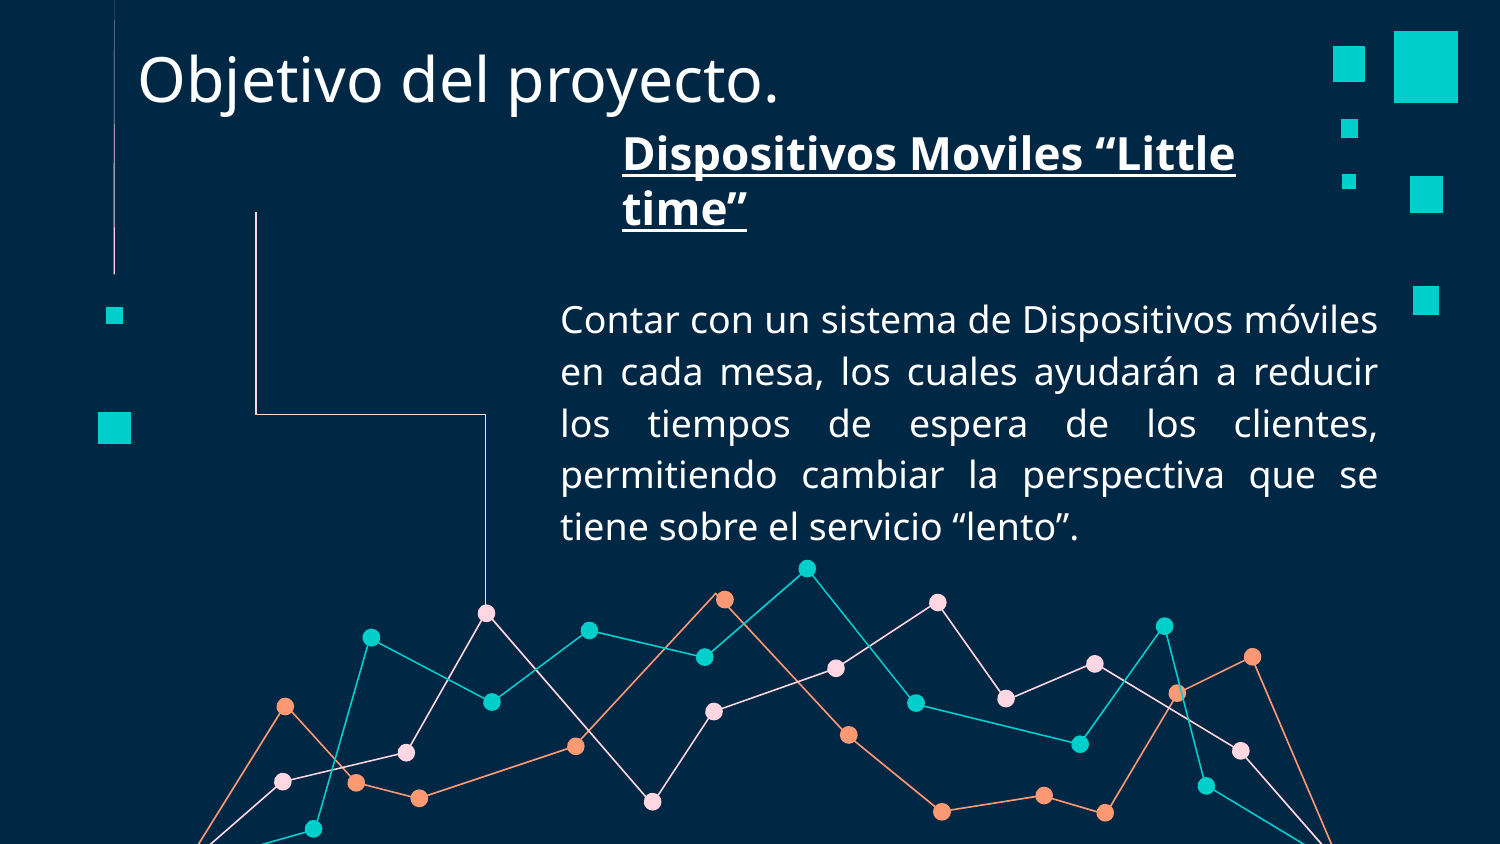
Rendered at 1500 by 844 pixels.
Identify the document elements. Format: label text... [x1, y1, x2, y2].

list Contar con un sistema de Dispositivos móviles en cada mesa, los cuales ayudarán a reducir los tiempos de espera de los clientes, permitiendo cambiar la perspectiva que se tiene sobre el servicio “lento”. [545, 274, 1395, 510]
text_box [97, 0, 131, 445]
text_box Objetivo del proyecto. [135, 35, 874, 130]
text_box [1332, 46, 1366, 189]
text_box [1393, 30, 1459, 316]
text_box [168, 299, 574, 530]
text_box Dispositivos Moviles “Little time” [606, 154, 1358, 250]
